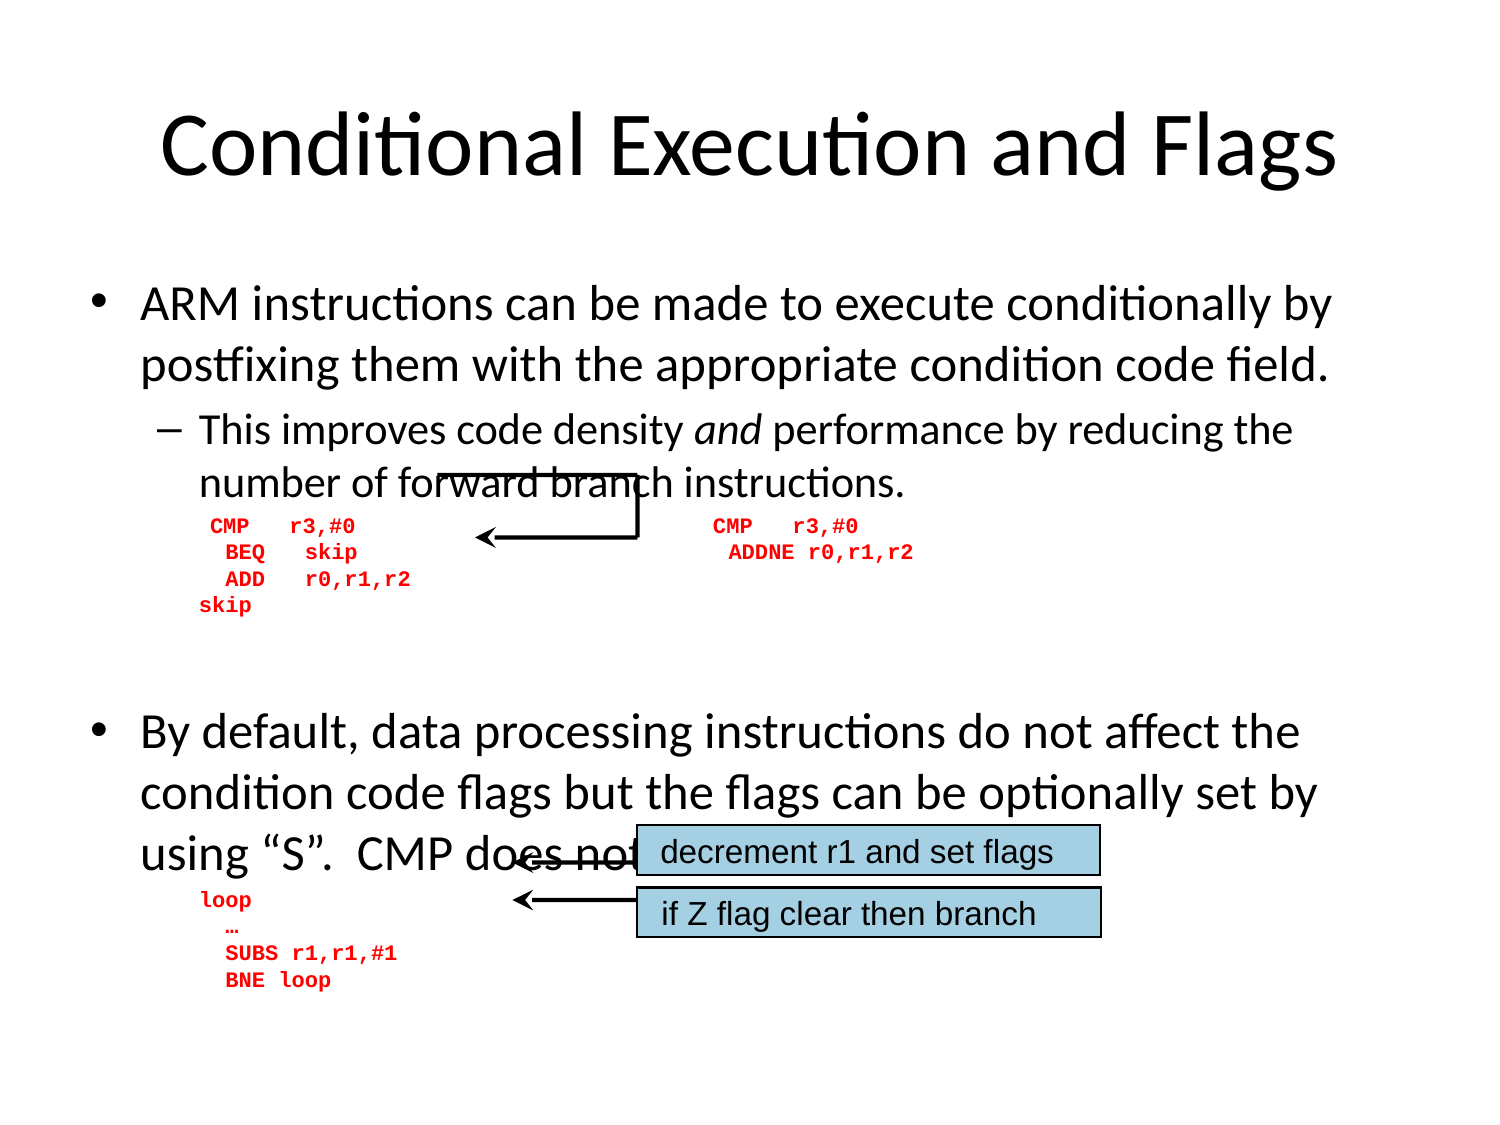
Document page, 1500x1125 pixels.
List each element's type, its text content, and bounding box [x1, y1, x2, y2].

text_box [512, 889, 534, 911]
text_box [49, 212, 1443, 975]
text_box [474, 527, 496, 548]
text_box [512, 852, 534, 873]
list ARM instructions can be made to execute conditionally by postfixing them with the appropriate condition code field. This improves code density and performance by reducing the number of forward branch instructions. CMP r3,#0 CMP r3,#0 BEQ skip ADDNE r0,r1,r2 ADD r0,r1,r2 skip By default, data processing instructions do not affect the condition code flags but the flags can be optionally set by using “S”. CMP does not need “S”. loop … SUBS r1,r1,#1 BNE loop [75, 975, 1425, 1005]
text_box if Z flag clear then branch [637, 887, 1102, 938]
title Conditional Execution and Flags [75, 45, 1425, 212]
text_box decrement r1 and set flags [637, 825, 1100, 875]
